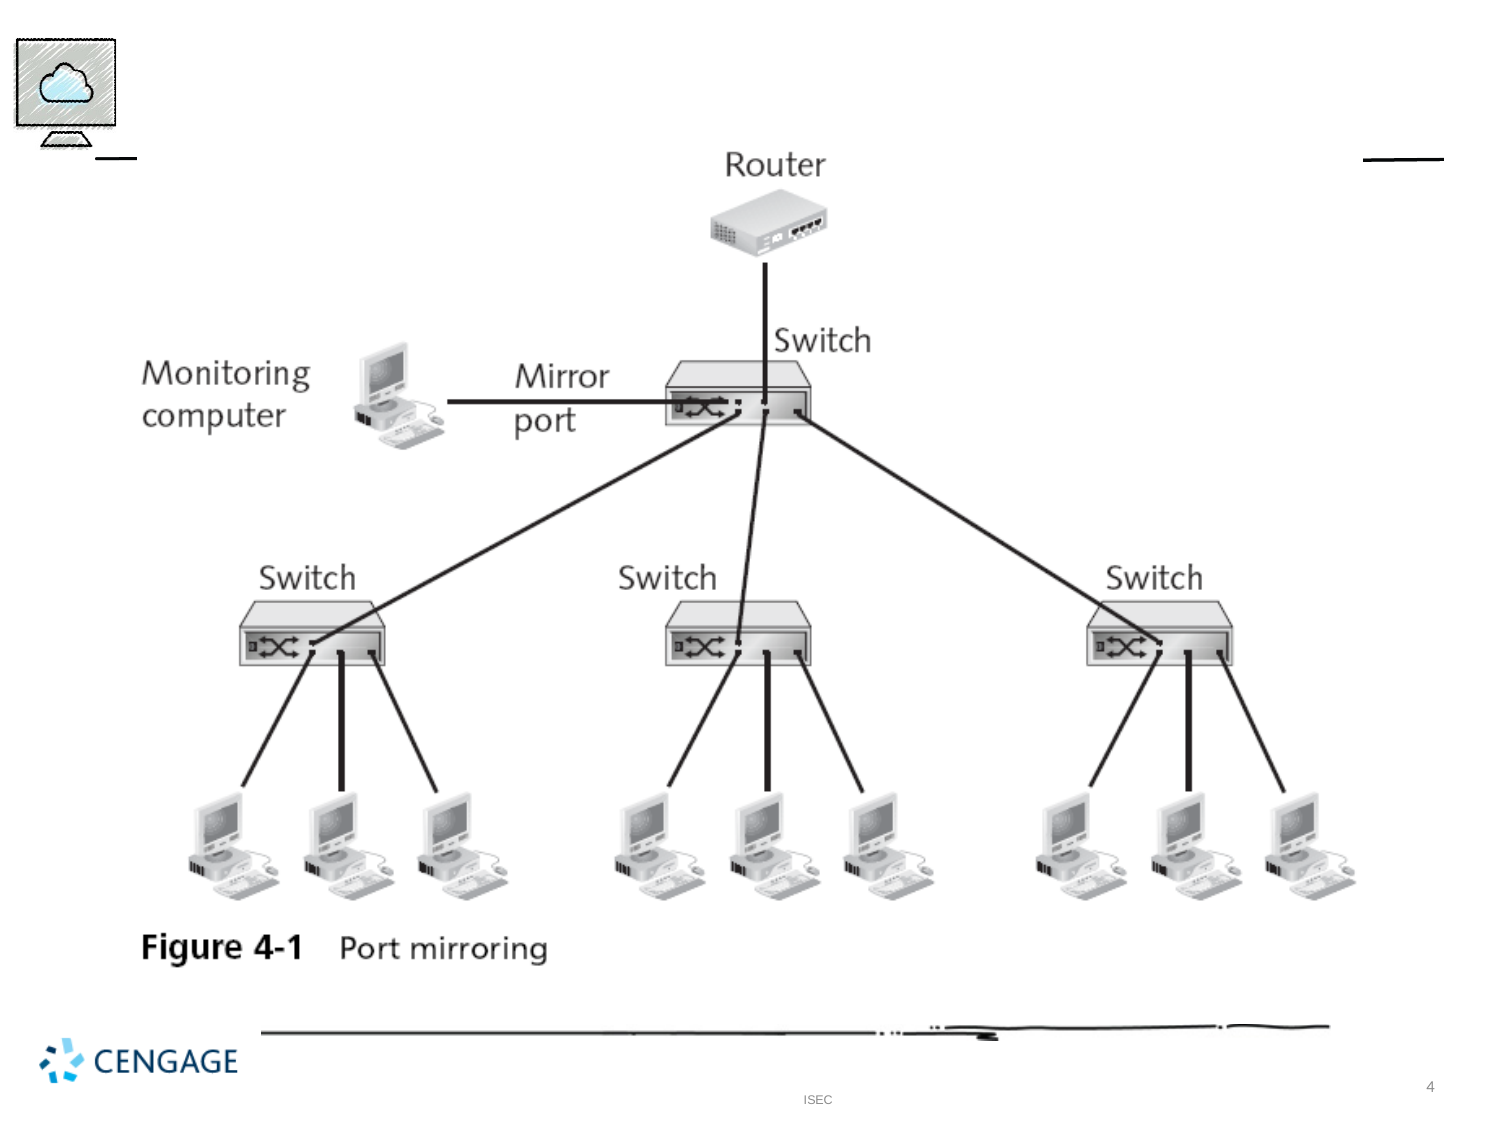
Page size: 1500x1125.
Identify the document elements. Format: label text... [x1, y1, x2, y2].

footer ISEC [262, 1079, 1375, 1120]
picture [261, 1024, 1331, 1041]
picture [19, 1024, 250, 1096]
picture [13, 36, 117, 151]
picture [95, 149, 1444, 974]
